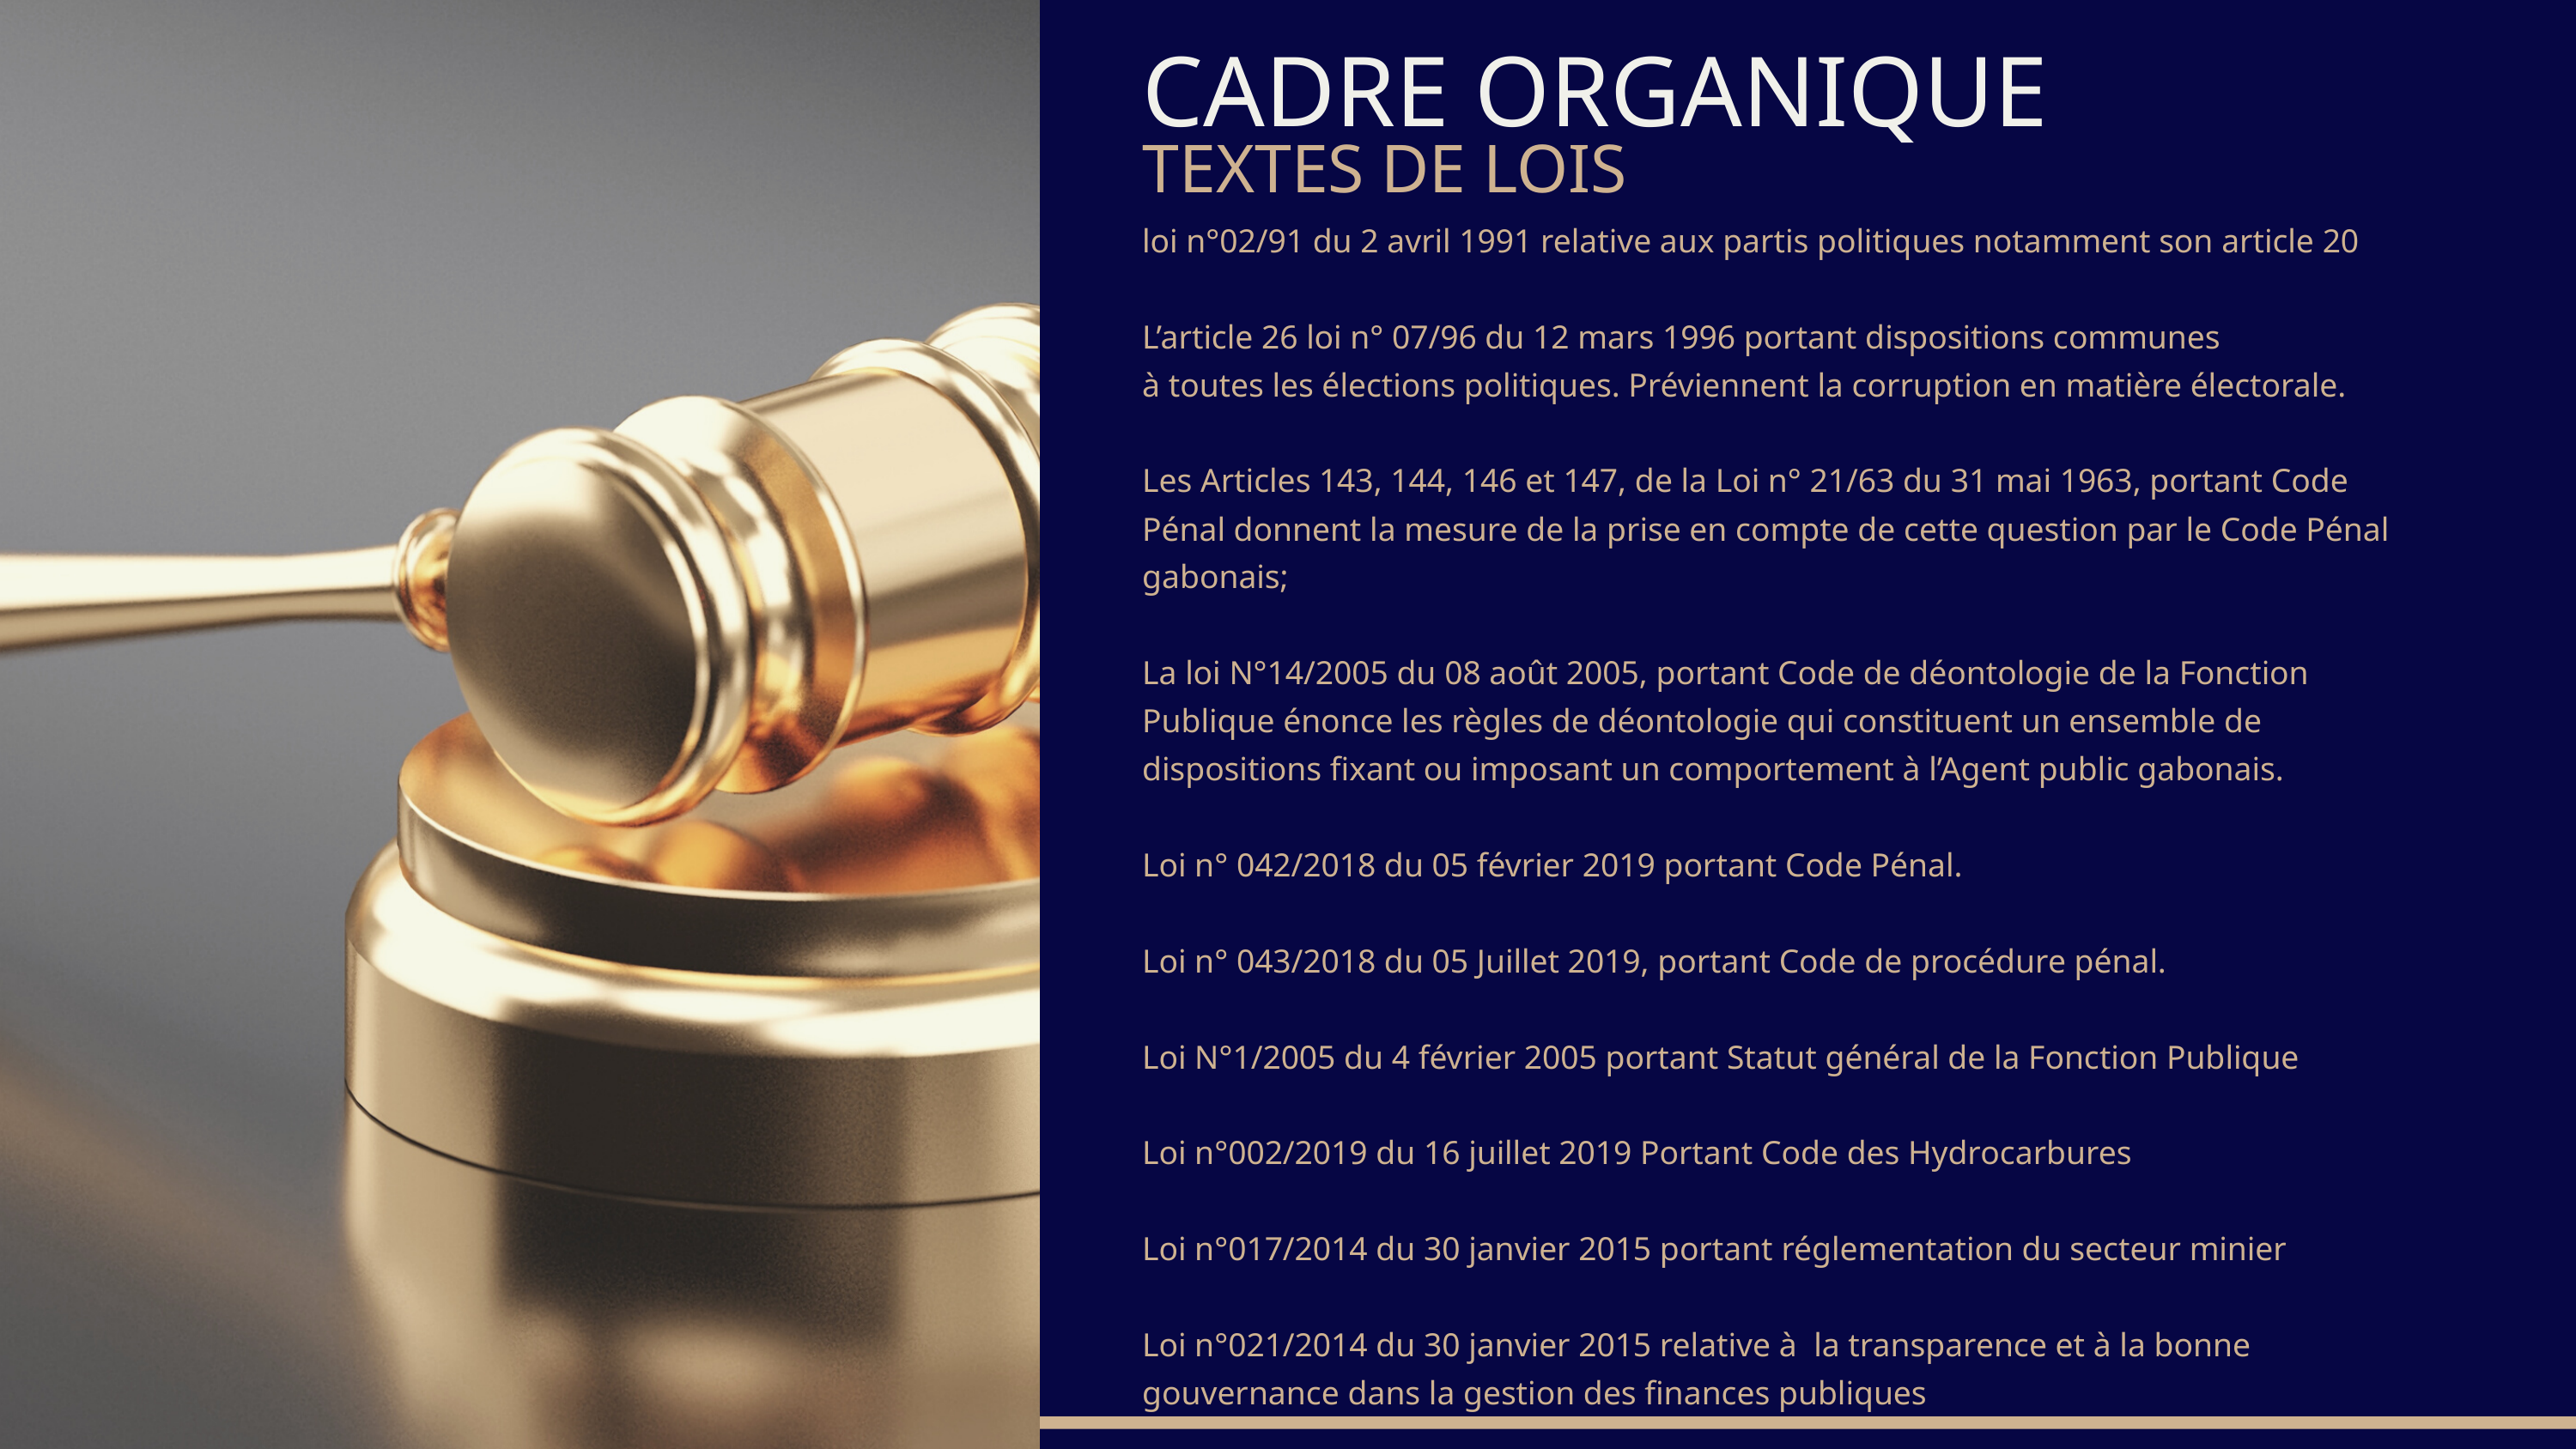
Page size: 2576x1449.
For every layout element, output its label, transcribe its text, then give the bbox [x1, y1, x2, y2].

text_box [2411, 1416, 2576, 1429]
text_box [1045, 1416, 1142, 1429]
text_box TEXTES DE LOIS [1142, 126, 2544, 206]
picture [0, 0, 1041, 1449]
text_box CADRE ORGANIQUE [1142, 17, 2162, 126]
text_box loi n°02/91 du 2 avril 1991 relative aux partis politiques notamment son article 20 L’article 26 loi n° 07/96 du 12 mars 1996 portant dispositions communes à toutes les élections politiques. Préviennent la corruption en matière électorale. Les Articles 143, 144, 146 et 147, de la Loi n° 21/63 du 31 mai 1963, portant Code Pénal donnent la mesure de la prise en compte de cette question par le Code Pénal gabonais; La loi N°14/2005 du 08 août 2005, portant Code de déontologie de la Fonction Publique énonce les règles de déontologie qui constituent un ensemble de dispositions fixant ou imposant un comportement à l’Agent public gabonais. Loi n° 042/2018 du 05 février 2019 portant Code Pénal. Loi n° 043/2018 du 05 Juillet 2019, portant Code de procédure pénal. Loi N°1/2005 du 4 février 2005 portant Statut général de la Fonction Publique Loi n°002/2019 du 16 juillet 2019 Portant Code des Hydrocarbures Loi n°017/2014 du 30 janvier 2015 portant réglementation du secteur minier Loi n°021/2014 du 30 janvier 2015 relative à la transparence et à la bonne gouvernance dans la gestion des finances publiques [1142, 210, 2411, 1449]
